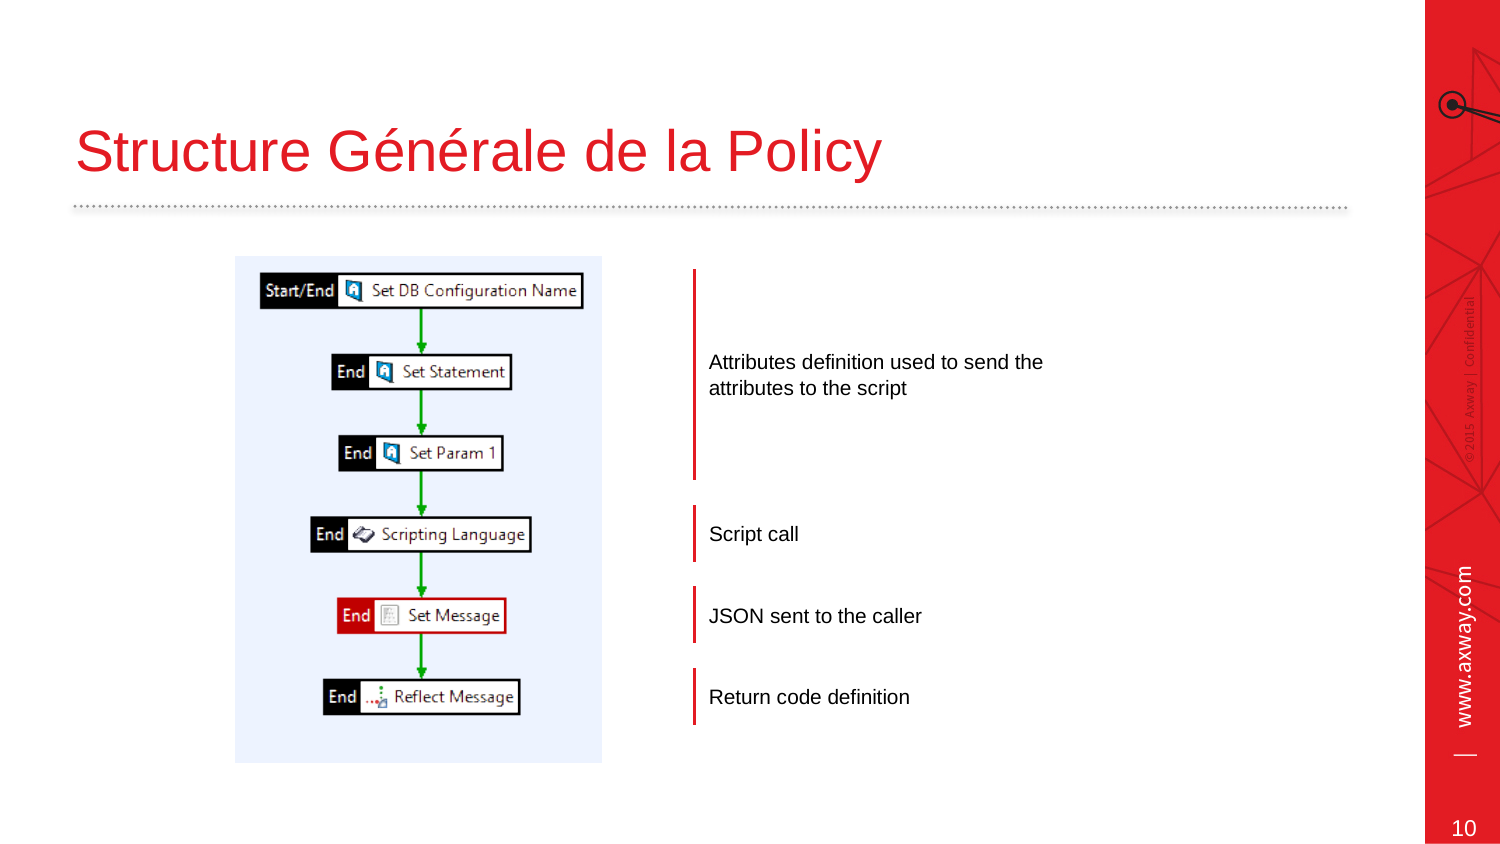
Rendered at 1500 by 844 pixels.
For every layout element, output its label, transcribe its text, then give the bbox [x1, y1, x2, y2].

picture [1425, 0, 1500, 773]
text_box Script call [700, 513, 1018, 553]
picture [235, 256, 603, 763]
title Structure Générale de la Policy [74, 32, 1352, 193]
slide_number 10 [1423, 773, 1500, 844]
text_box Attributes definition used to send the attributes to the script [699, 341, 1120, 407]
text_box Return code definition [699, 675, 1017, 716]
text_box JSON sent to the caller [699, 595, 1017, 635]
